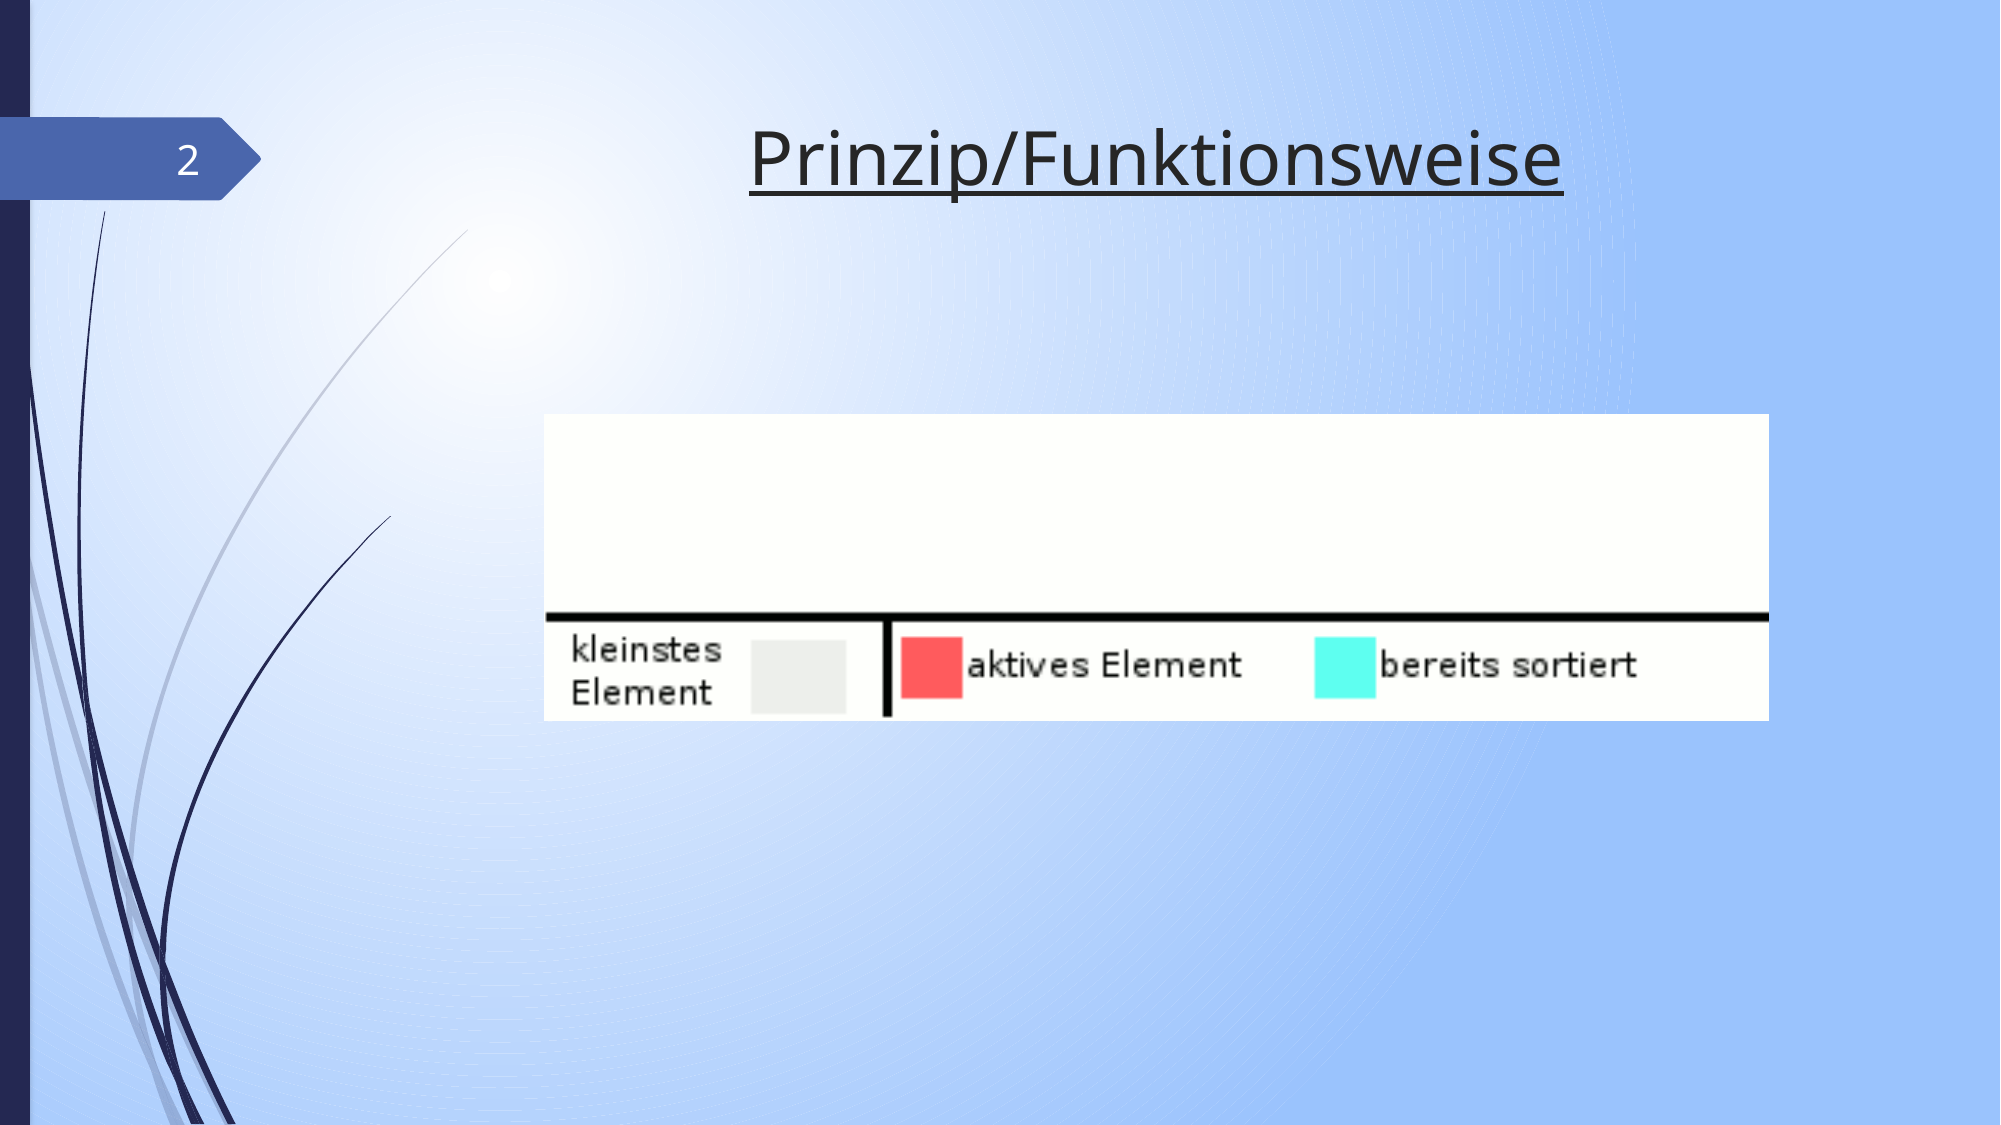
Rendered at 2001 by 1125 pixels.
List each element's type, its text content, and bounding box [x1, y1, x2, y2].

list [544, 414, 1769, 721]
title Prinzip/Funktionsweise [425, 102, 1888, 313]
slide_number 2 [87, 129, 216, 190]
